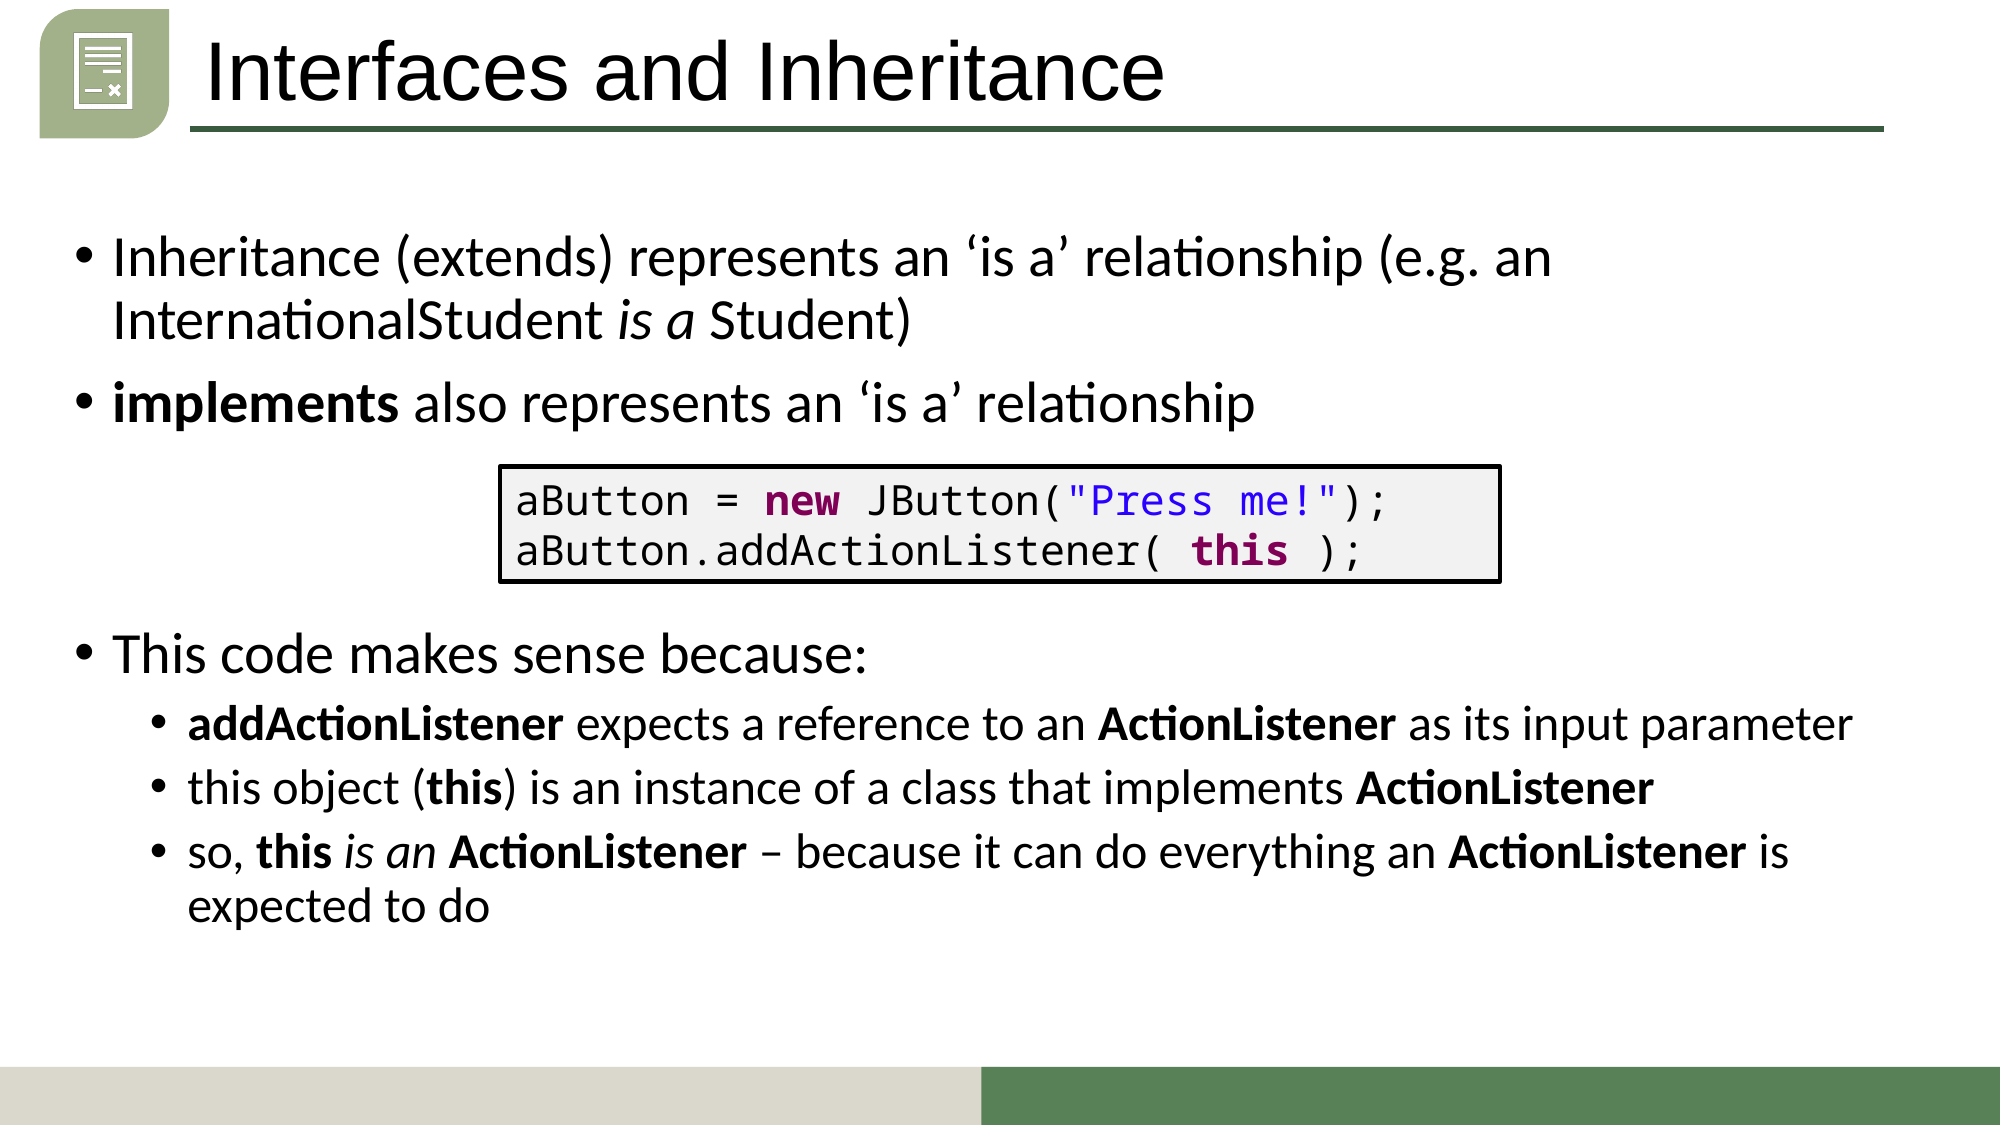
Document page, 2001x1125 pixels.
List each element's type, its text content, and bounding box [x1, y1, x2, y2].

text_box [39, 9, 170, 139]
text_box [0, 1066, 980, 1125]
text_box aButton = new JButton("Press me!"); aButton.addActionListener( this ); [500, 466, 1500, 582]
text_box [980, 1066, 2000, 1125]
title Interfaces and Inheritance [189, 19, 2000, 128]
list Inheritance (extends) represents an ‘is a’ relationship (e.g. an InternationalStudent is a Student) implements also represents an ‘is a’ relationship This code makes sense because: addActionListener expects a reference to an ActionListener as its input parameter this object (this) is an instance of a class that implements ActionListener so, this is an ActionListener – because it can do everything an ActionListener is expected to do [59, 218, 1949, 1023]
